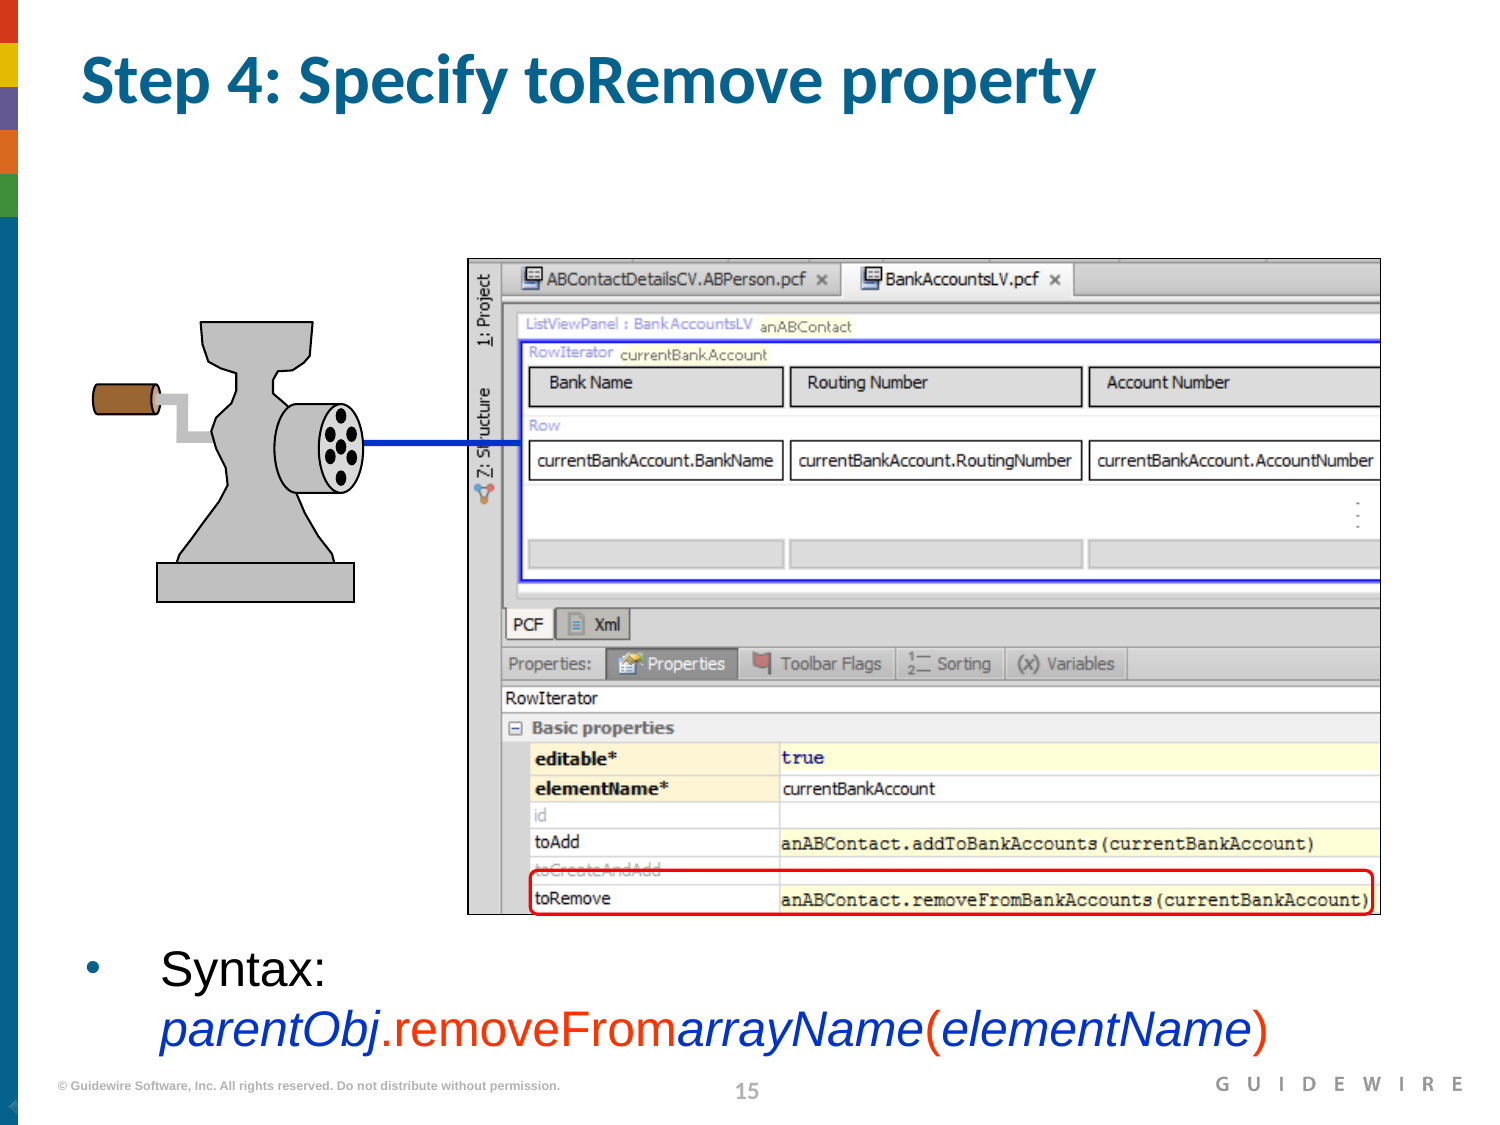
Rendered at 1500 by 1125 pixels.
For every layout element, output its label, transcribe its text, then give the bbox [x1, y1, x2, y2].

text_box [92, 321, 364, 603]
list Syntax: parentObj.removeFromarrayName(elementName) [85, 936, 1450, 1049]
picture [0, 0, 18, 216]
picture [10, 1101, 18, 1111]
picture [468, 258, 1380, 914]
picture [1215, 1073, 1480, 1096]
title Step 4: Specify toRemove property [81, 19, 1446, 142]
